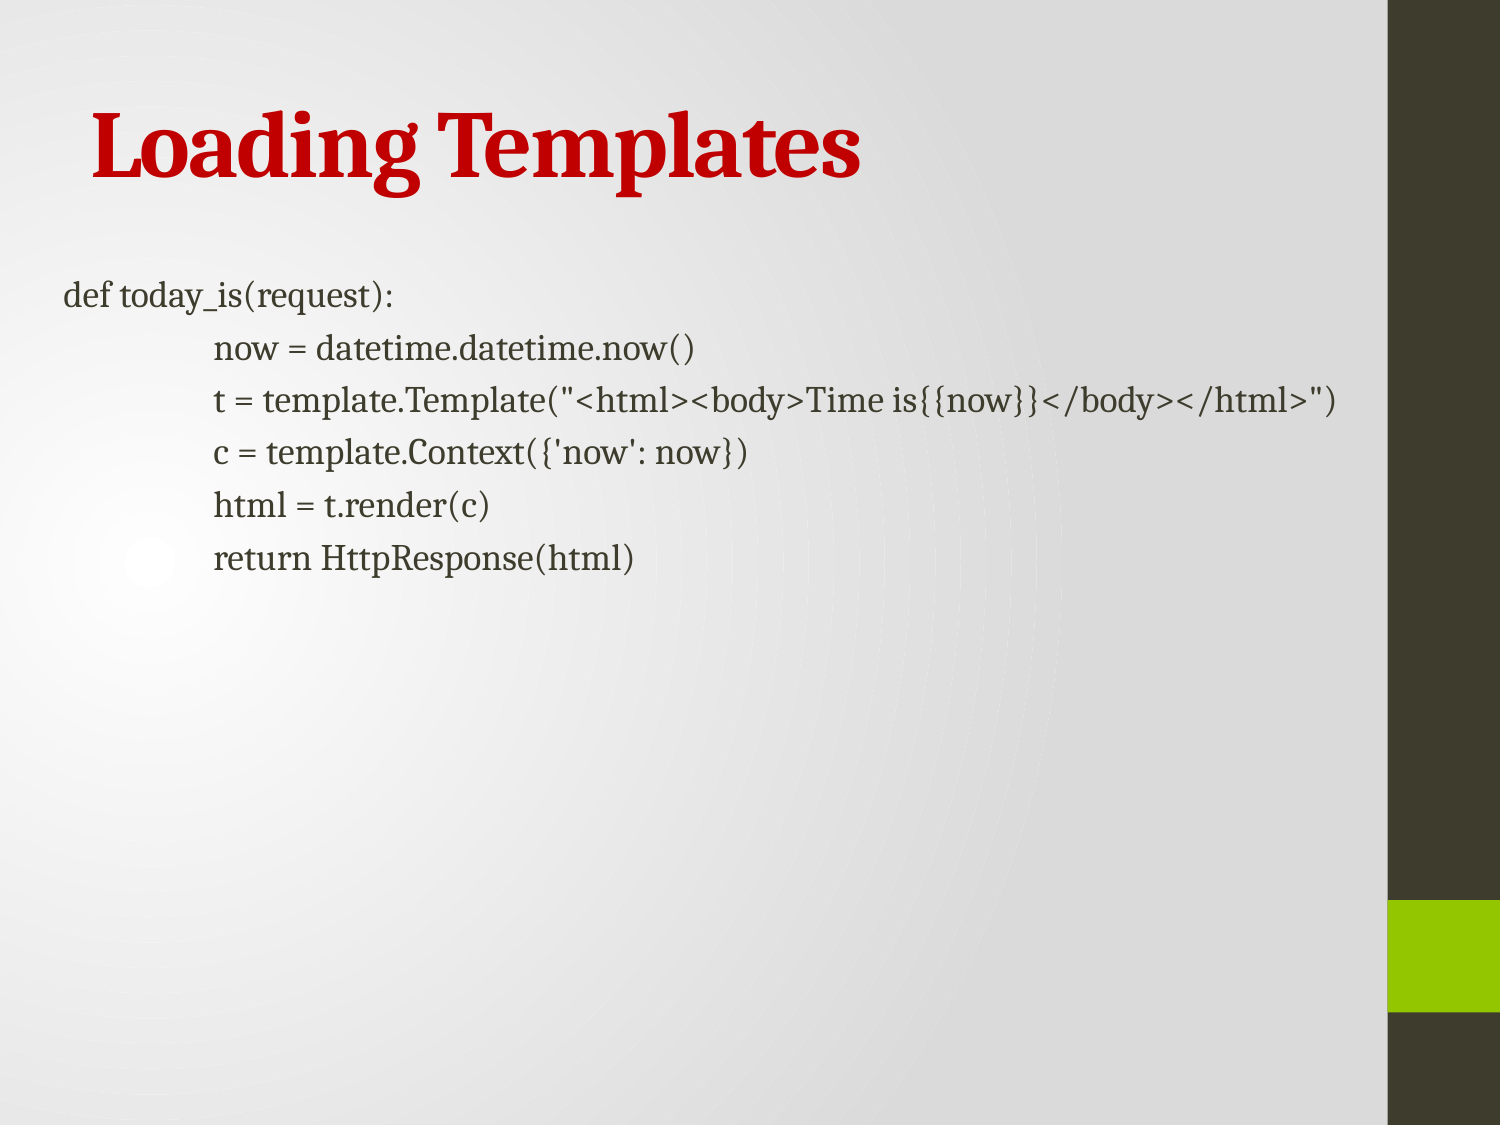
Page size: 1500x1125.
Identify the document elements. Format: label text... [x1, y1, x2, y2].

list def today_is(request): now = datetime.datetime.now() t = template.Template("<html><body>Time is{{now}}</body></html>") c = template.Context({'now': now}) html = t.render(c) return HttpResponse(html) [29, 262, 1388, 1050]
title Loading Templates [75, 45, 1325, 233]
